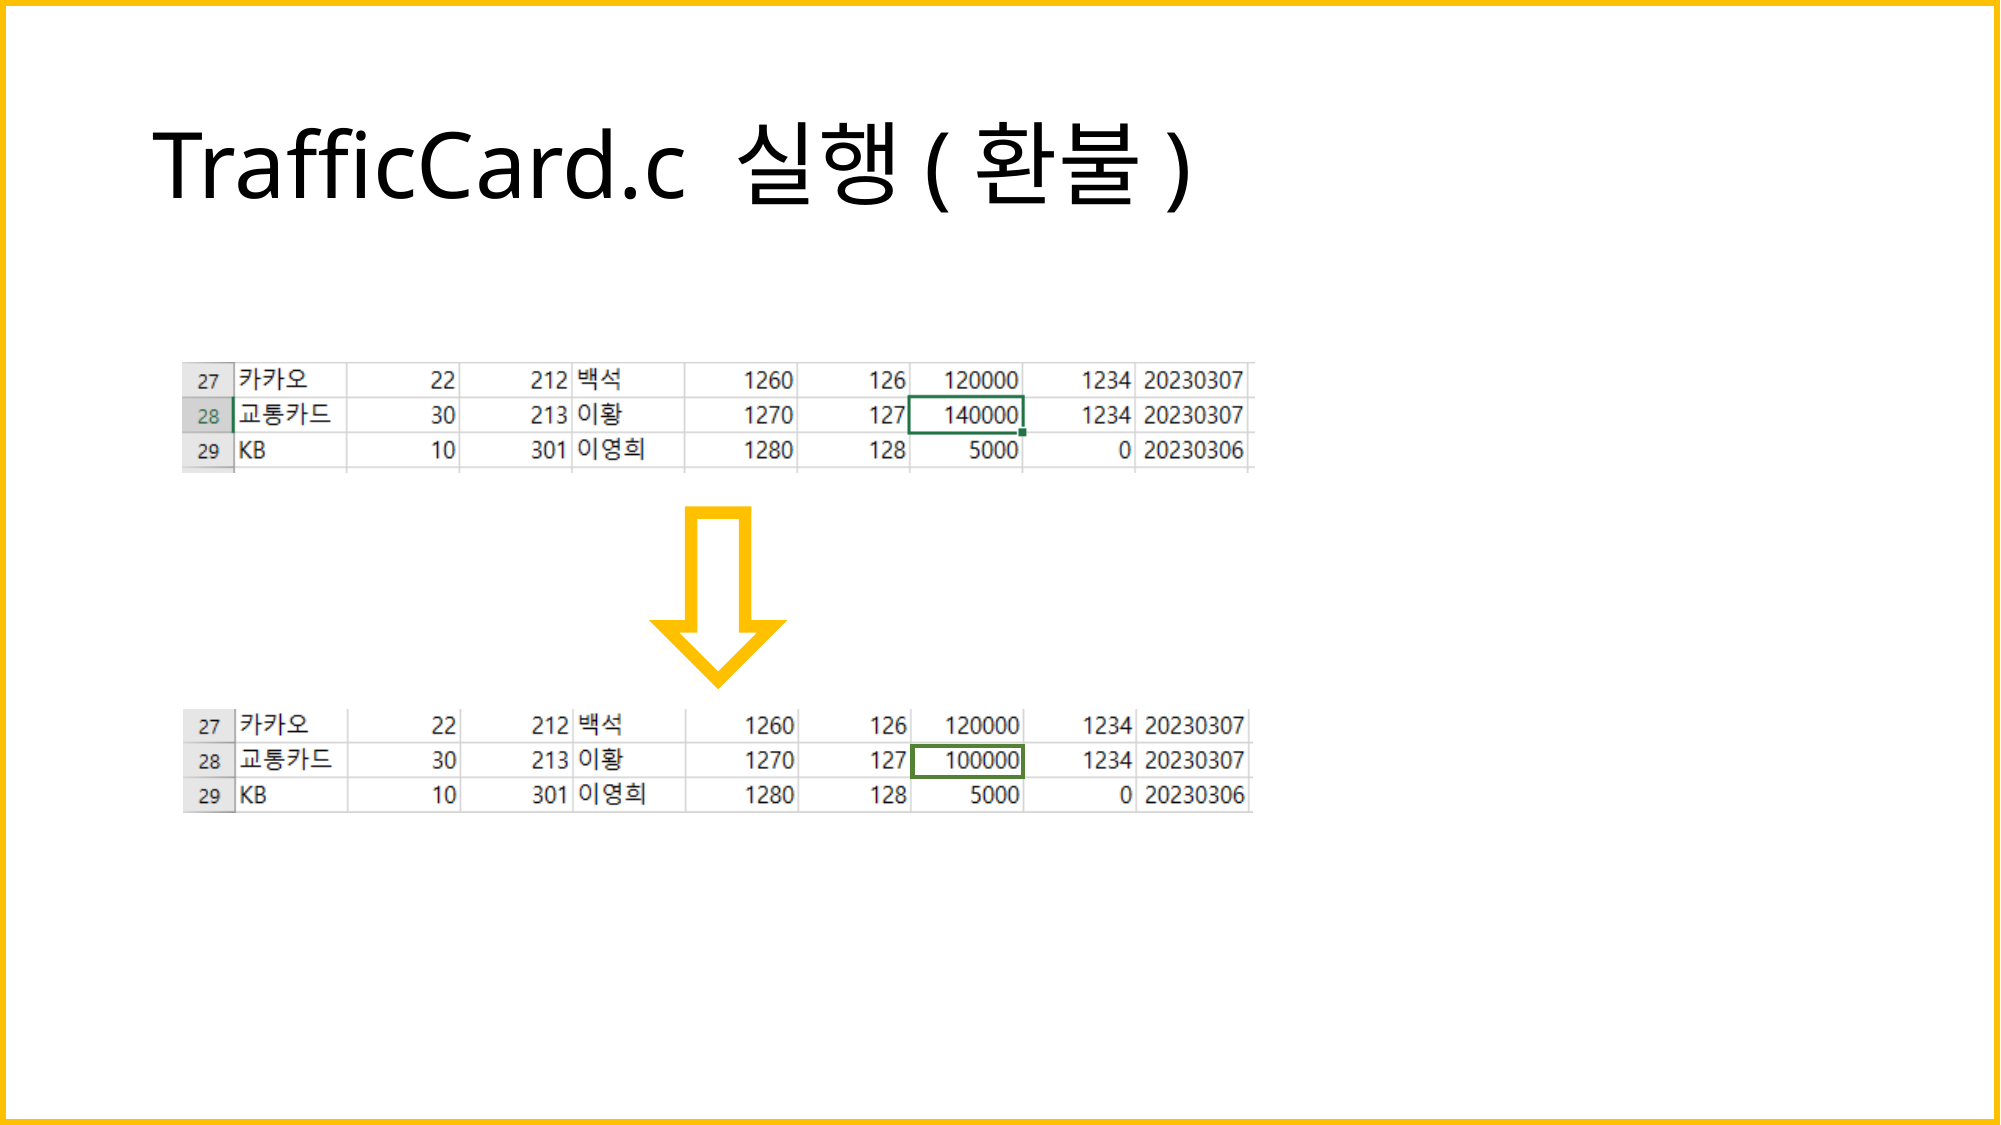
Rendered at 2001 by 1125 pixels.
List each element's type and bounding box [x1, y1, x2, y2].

text_box [661, 511, 775, 682]
list [183, 709, 1253, 813]
text_box [0, 0, 2000, 1125]
picture [182, 362, 1255, 473]
